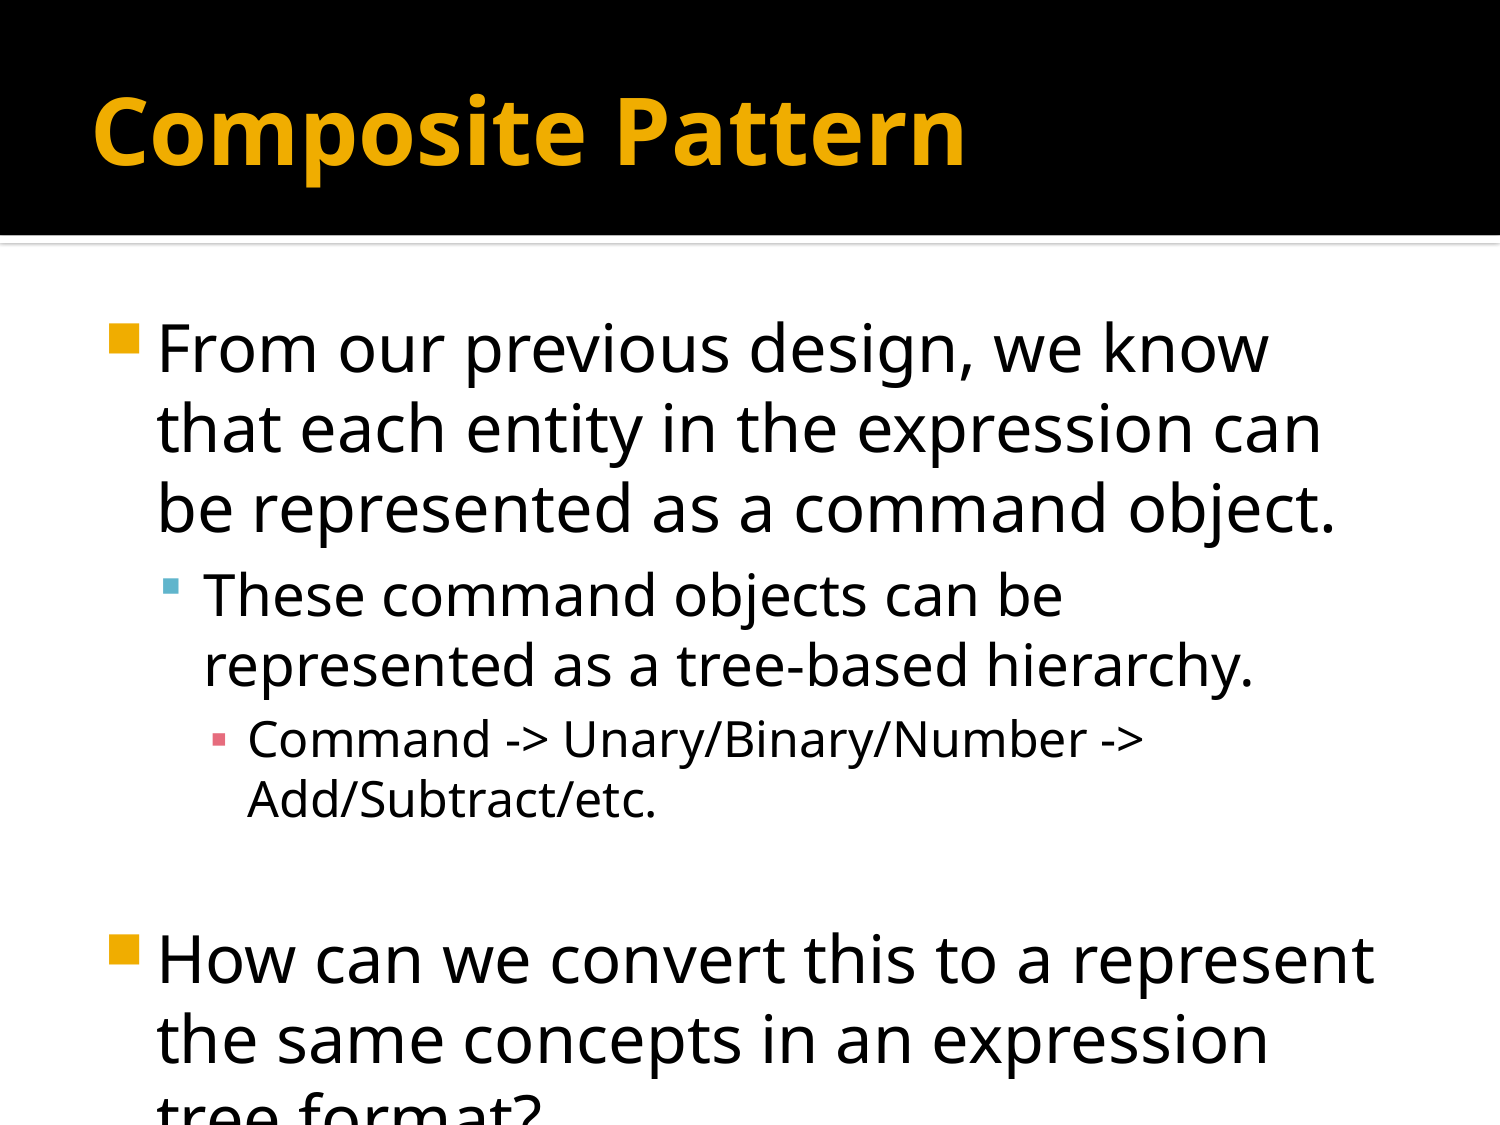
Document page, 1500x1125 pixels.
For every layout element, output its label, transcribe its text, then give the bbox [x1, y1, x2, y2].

list From our previous design, we know that each entity in the expression can be represented as a command object. These command objects can be represented as a tree-based hierarchy. Command -> Unary/Binary/Number -> Add/Subtract/etc. How can we convert this to a represent the same concepts in an expression tree format? [75, 291, 1425, 1050]
title Composite Pattern [75, 25, 1425, 231]
